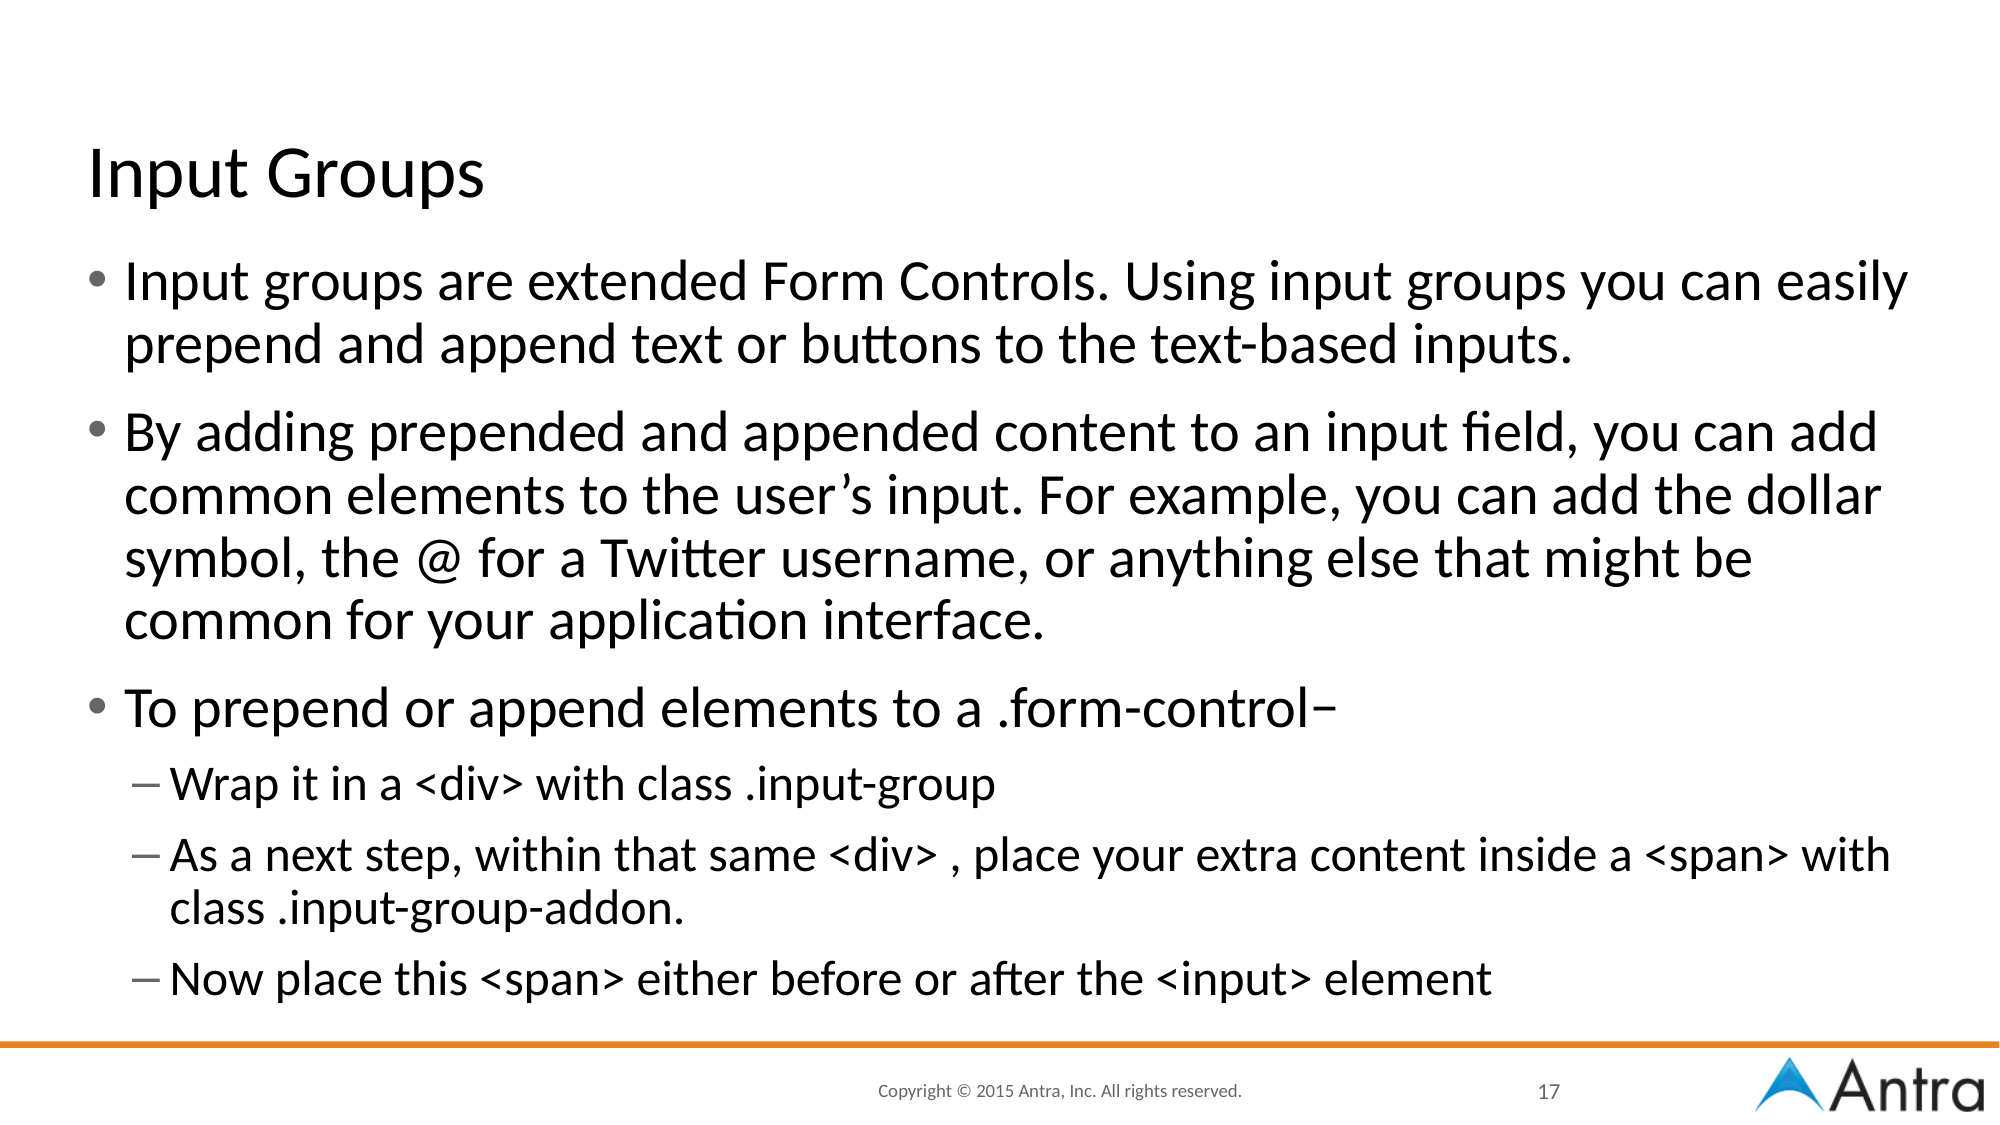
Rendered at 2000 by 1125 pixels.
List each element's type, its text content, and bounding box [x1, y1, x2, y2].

slide_number 17 [1498, 1075, 1561, 1106]
title Input Groups [87, 66, 1913, 213]
list Input groups are extended Form Controls. Using input groups you can easily prepend and append text or buttons to the text-based inputs. By adding prepended and appended content to an input field, you can add common elements to the user’s input. For example, you can add the dollar symbol, the @ for a Twitter username, or anything else that might be common for your application interface. To prepend or append elements to a .form-control− Wrap it in a <div> with class .input-group As a next step, within that same <div> , place your extra content inside a <span> with class .input-group-addon. Now place this <span> either before or after the <input> element [87, 249, 1913, 975]
picture [1744, 1048, 1994, 1122]
